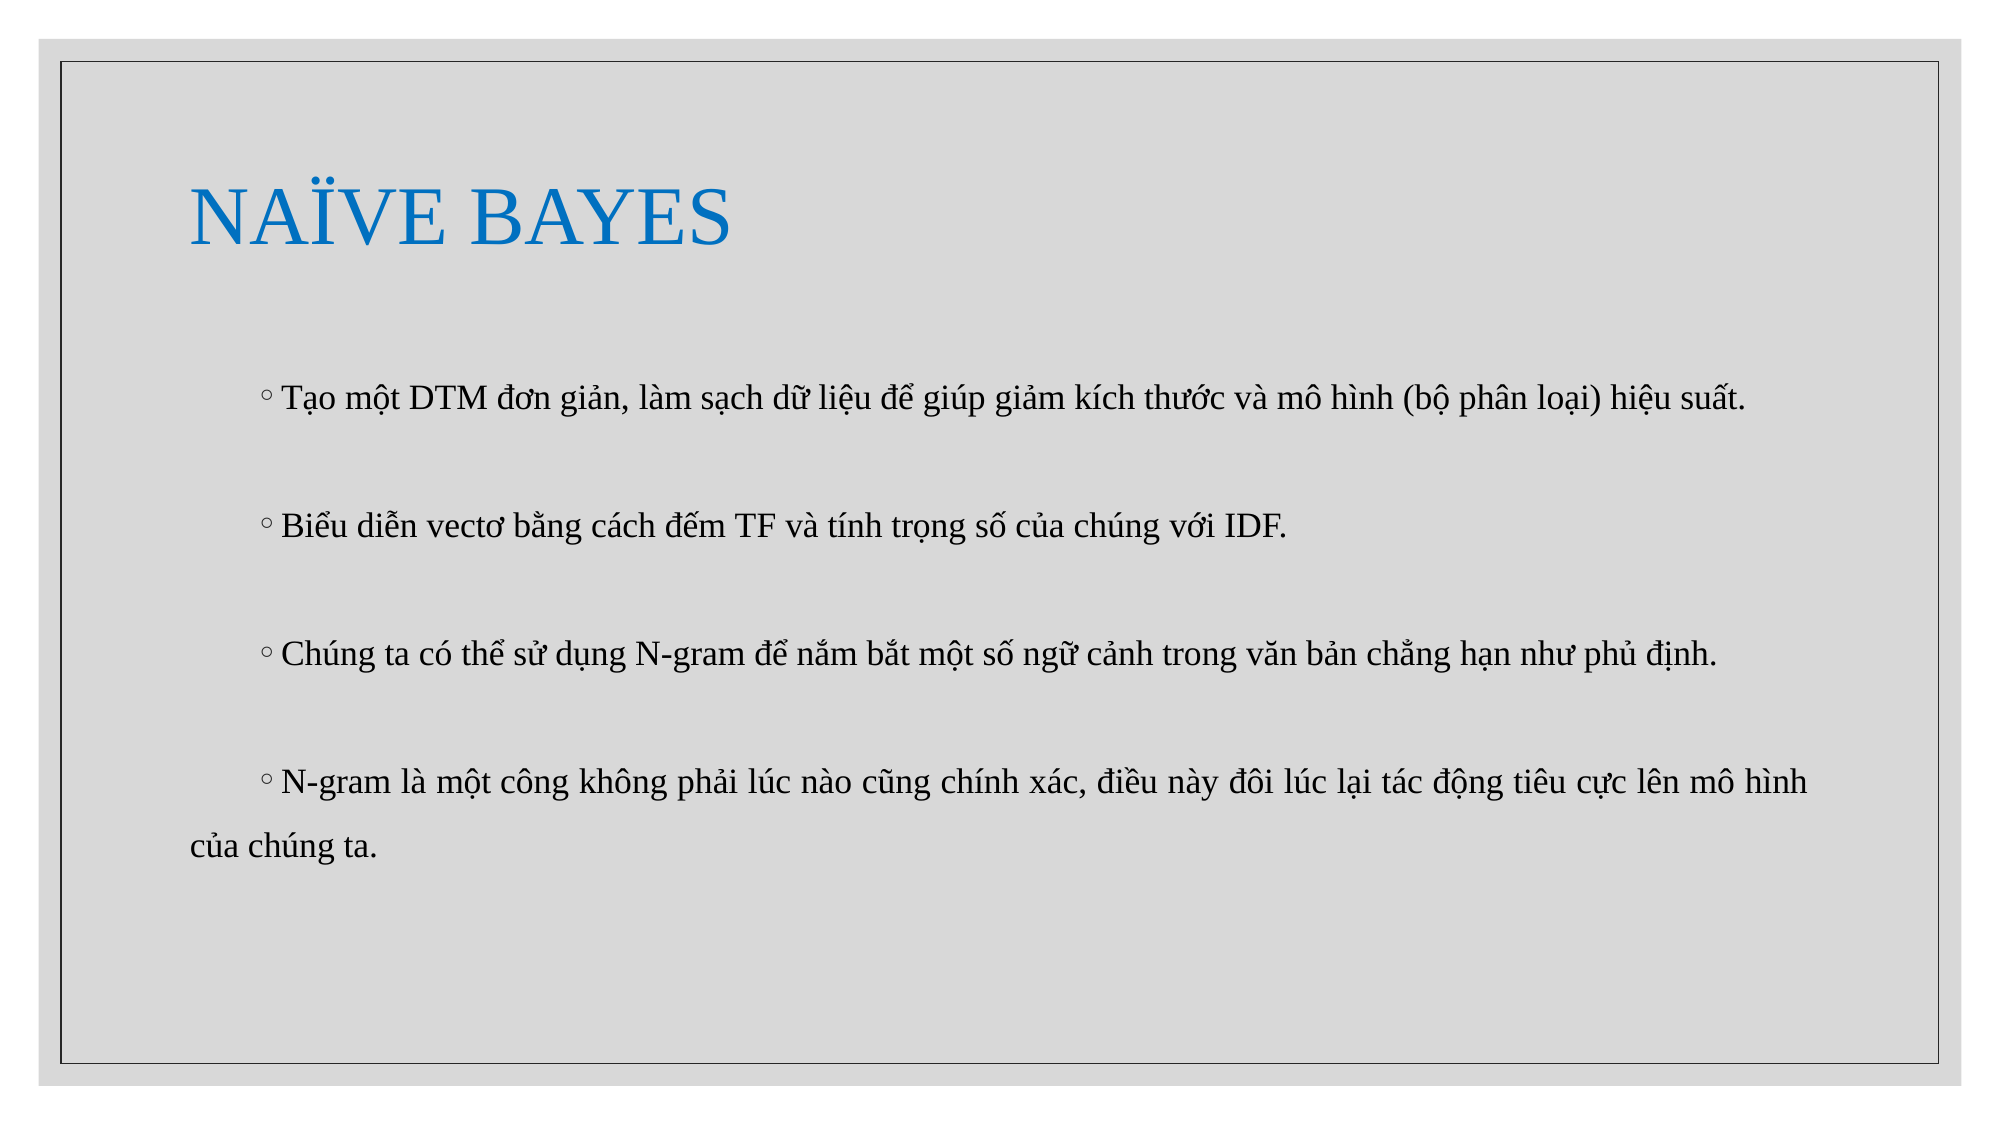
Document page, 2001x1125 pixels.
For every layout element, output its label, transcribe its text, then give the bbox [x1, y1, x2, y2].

title NAÏVE BAYES [174, 105, 1825, 331]
list Tạo một DTM đơn giản, làm sạch dữ liệu để giúp giảm kích thước và mô hình (bộ phân loại) hiệu suất. Biểu diễn vectơ bằng cách đếm TF và tính trọng số của chúng với IDF. Chúng ta có thể sử dụng N-gram để nắm bắt một số ngữ cảnh trong văn bản chẳng hạn như phủ định. N-gram là một công không phải lúc nào cũng chính xác, điều này đôi lúc lại tác động tiêu cực lên mô hình của chúng ta. [174, 345, 1825, 977]
